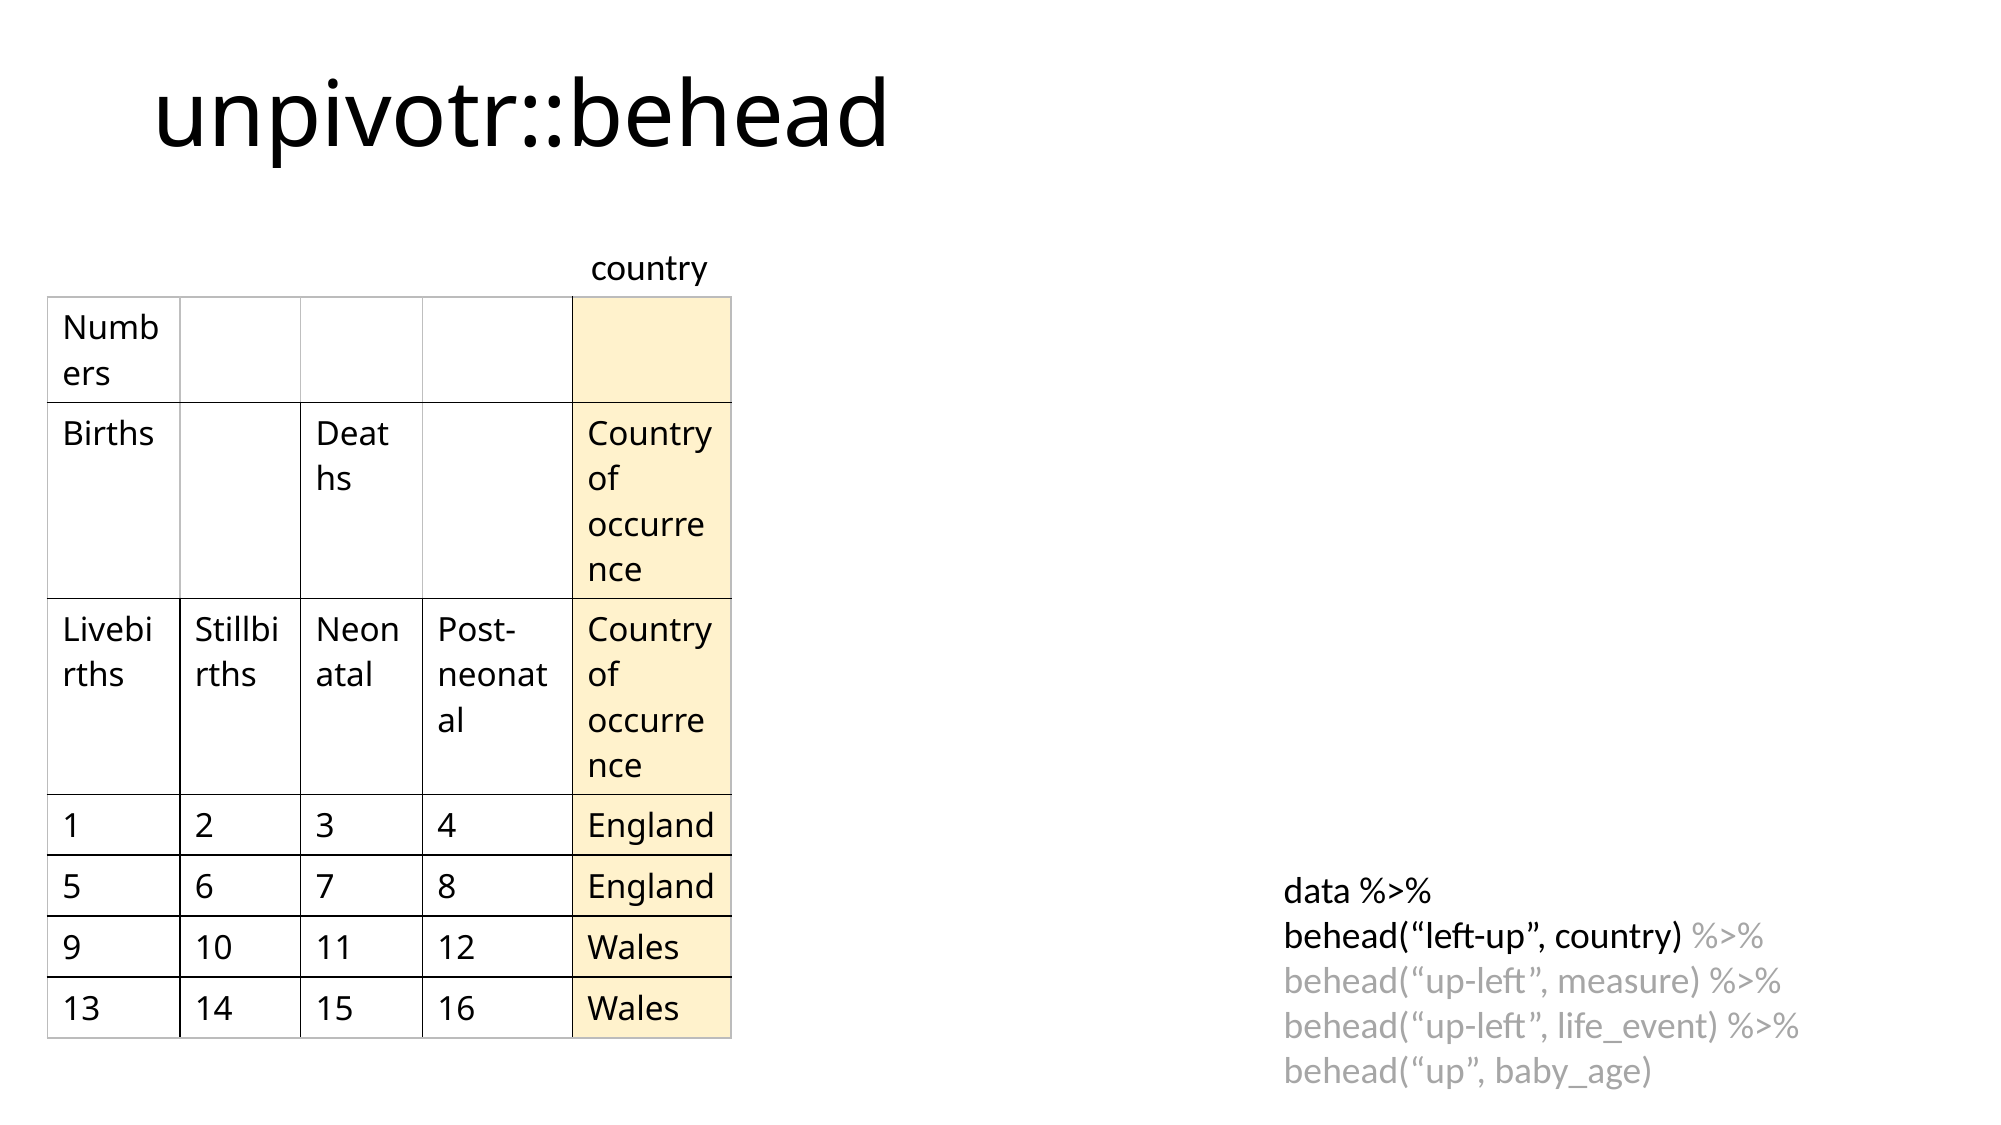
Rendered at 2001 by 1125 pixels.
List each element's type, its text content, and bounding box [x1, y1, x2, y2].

table_cell [423, 403, 572, 598]
table_cell 10 [181, 917, 300, 976]
text_box country [576, 235, 731, 296]
table_header [301, 298, 422, 402]
table_cell Births [48, 403, 179, 598]
table_cell 3 [301, 795, 422, 854]
table_cell Post-neonatal [423, 599, 572, 794]
table_cell 6 [181, 856, 300, 915]
table_cell Neonatal [301, 599, 422, 794]
table_cell Wales [573, 917, 730, 976]
table_cell [181, 403, 300, 598]
table_header [423, 298, 572, 402]
table_cell Livebirths [48, 599, 179, 794]
table_cell Deaths [301, 403, 422, 598]
table_cell England [573, 856, 730, 915]
table_cell England [573, 795, 730, 854]
table_cell 12 [423, 917, 572, 976]
table_header [181, 298, 300, 402]
table_cell Country of occurrence [573, 403, 730, 598]
table_cell 5 [48, 856, 179, 915]
table_cell 8 [423, 856, 572, 915]
table_cell 2 [181, 795, 300, 854]
text_box data %>% behead(“left-up”, country) %>% behead(“up-left”, measure) %>% behead(“up-left”, life_event) %>% behead(“up”, baby_age) [1268, 858, 1917, 1099]
table_cell Country of occurrence [573, 599, 730, 794]
table_header Numbers [48, 298, 179, 402]
table_cell 4 [423, 795, 572, 854]
table_cell 1 [48, 795, 179, 854]
text_box unpivotr::behead [137, 59, 1863, 278]
table_cell 9 [48, 917, 179, 976]
table_cell 14 [181, 978, 300, 1037]
table_cell Stillbirths [181, 599, 300, 794]
table_cell 11 [301, 917, 422, 976]
table_cell Wales [573, 978, 730, 1037]
table_cell 16 [423, 978, 572, 1037]
table_cell 13 [48, 978, 179, 1037]
table_header [573, 298, 730, 402]
table_cell 7 [301, 856, 422, 915]
table_cell 15 [301, 978, 422, 1037]
